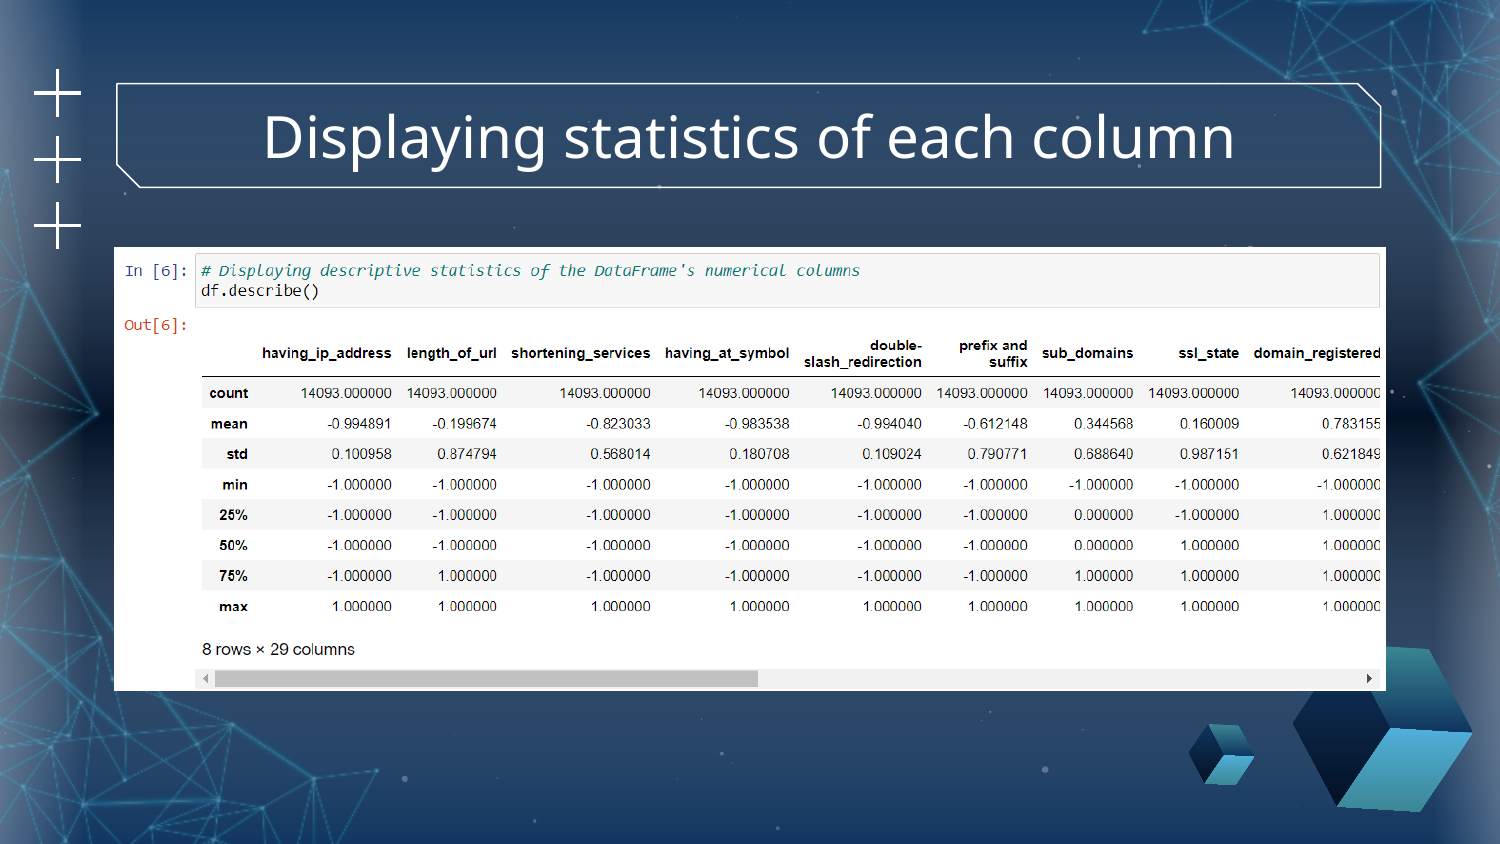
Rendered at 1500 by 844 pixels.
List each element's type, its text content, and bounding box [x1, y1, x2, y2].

text_box [116, 83, 1363, 165]
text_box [1188, 723, 1255, 786]
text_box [1292, 643, 1474, 812]
title Displaying statistics of each column [117, 88, 1382, 183]
picture [0, 0, 1500, 844]
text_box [33, 69, 82, 250]
text_box [135, 183, 1381, 188]
